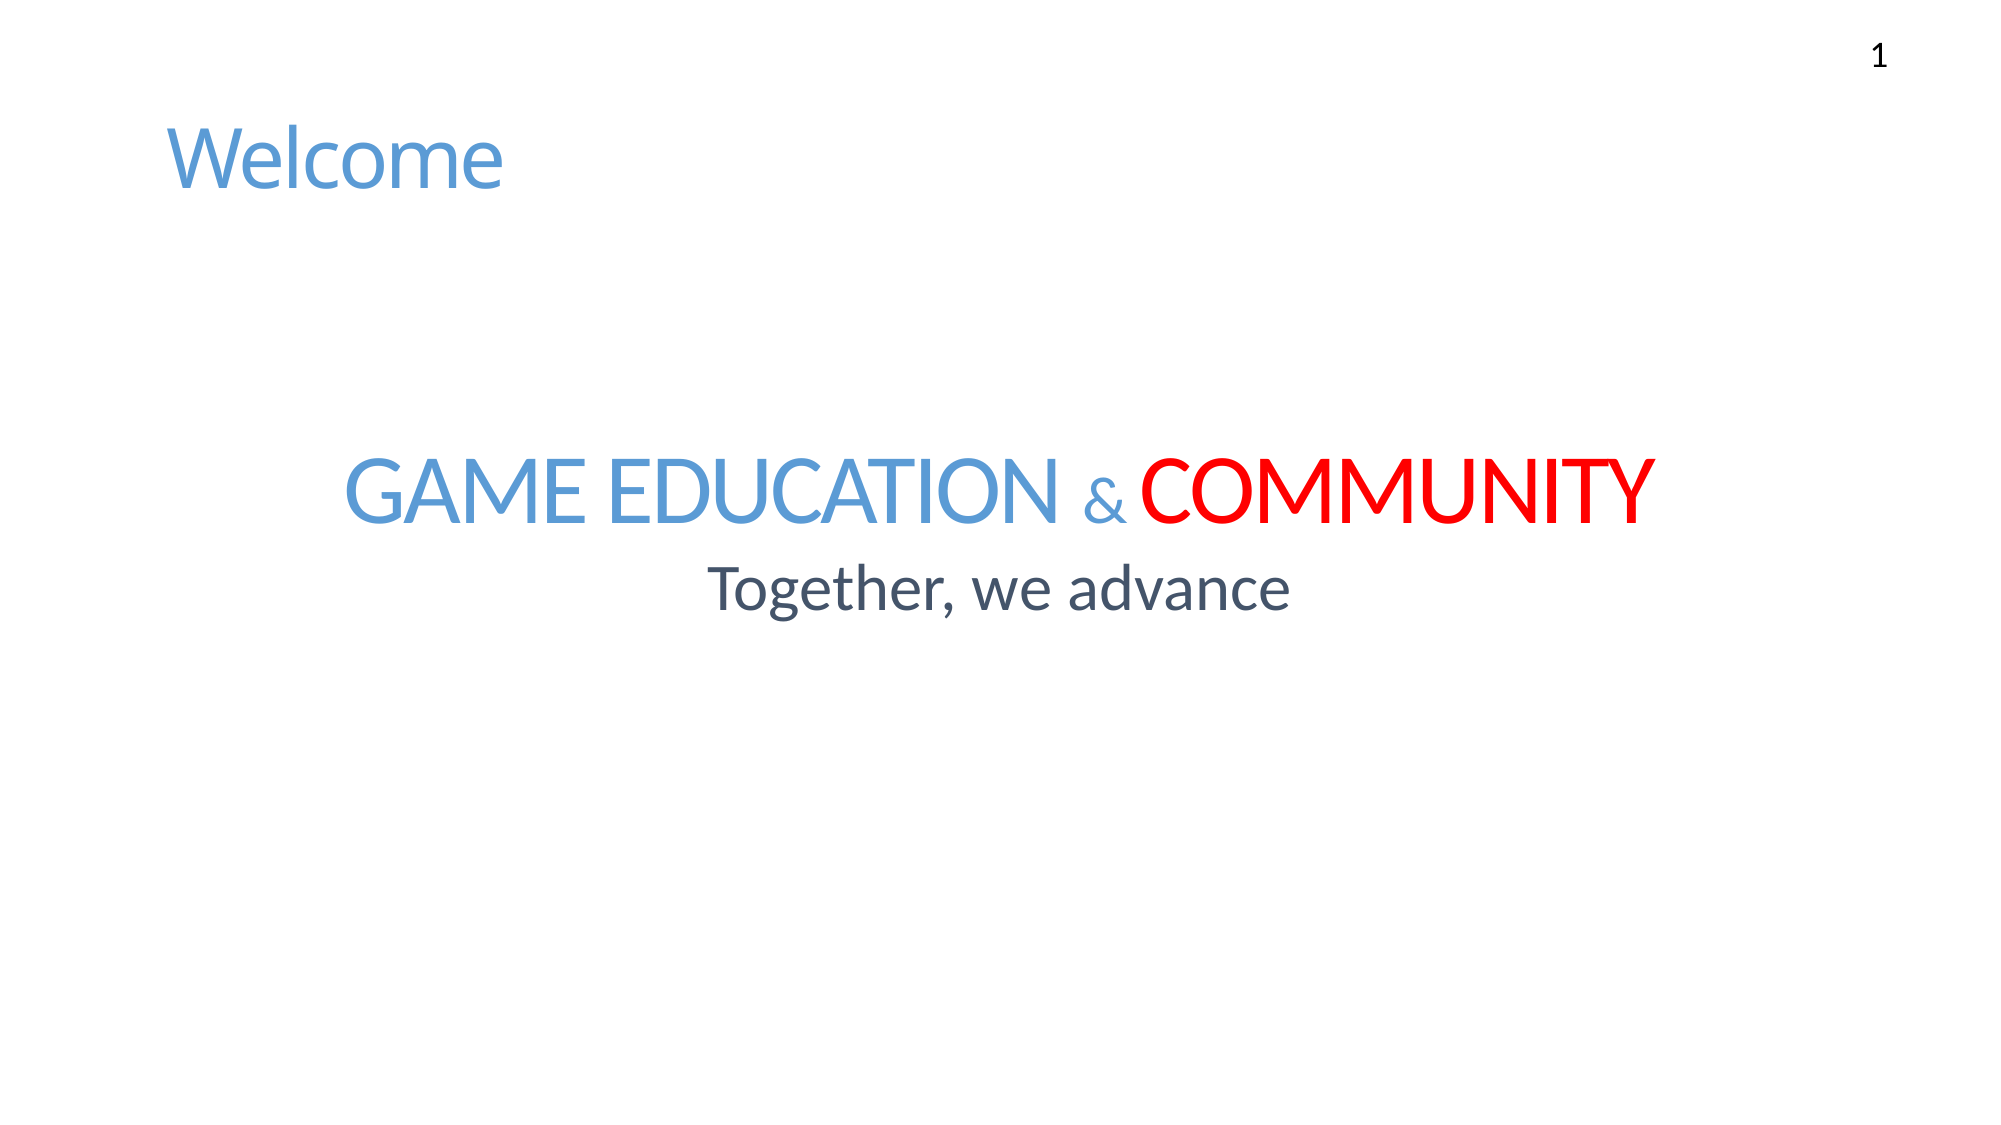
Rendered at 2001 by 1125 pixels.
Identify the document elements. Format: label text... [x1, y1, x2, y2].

list GAME EDUCATION & COMMUNITY Together, we advance [120, 416, 1880, 778]
title Welcome [151, 53, 564, 271]
text_box 1 [1854, 22, 1904, 83]
